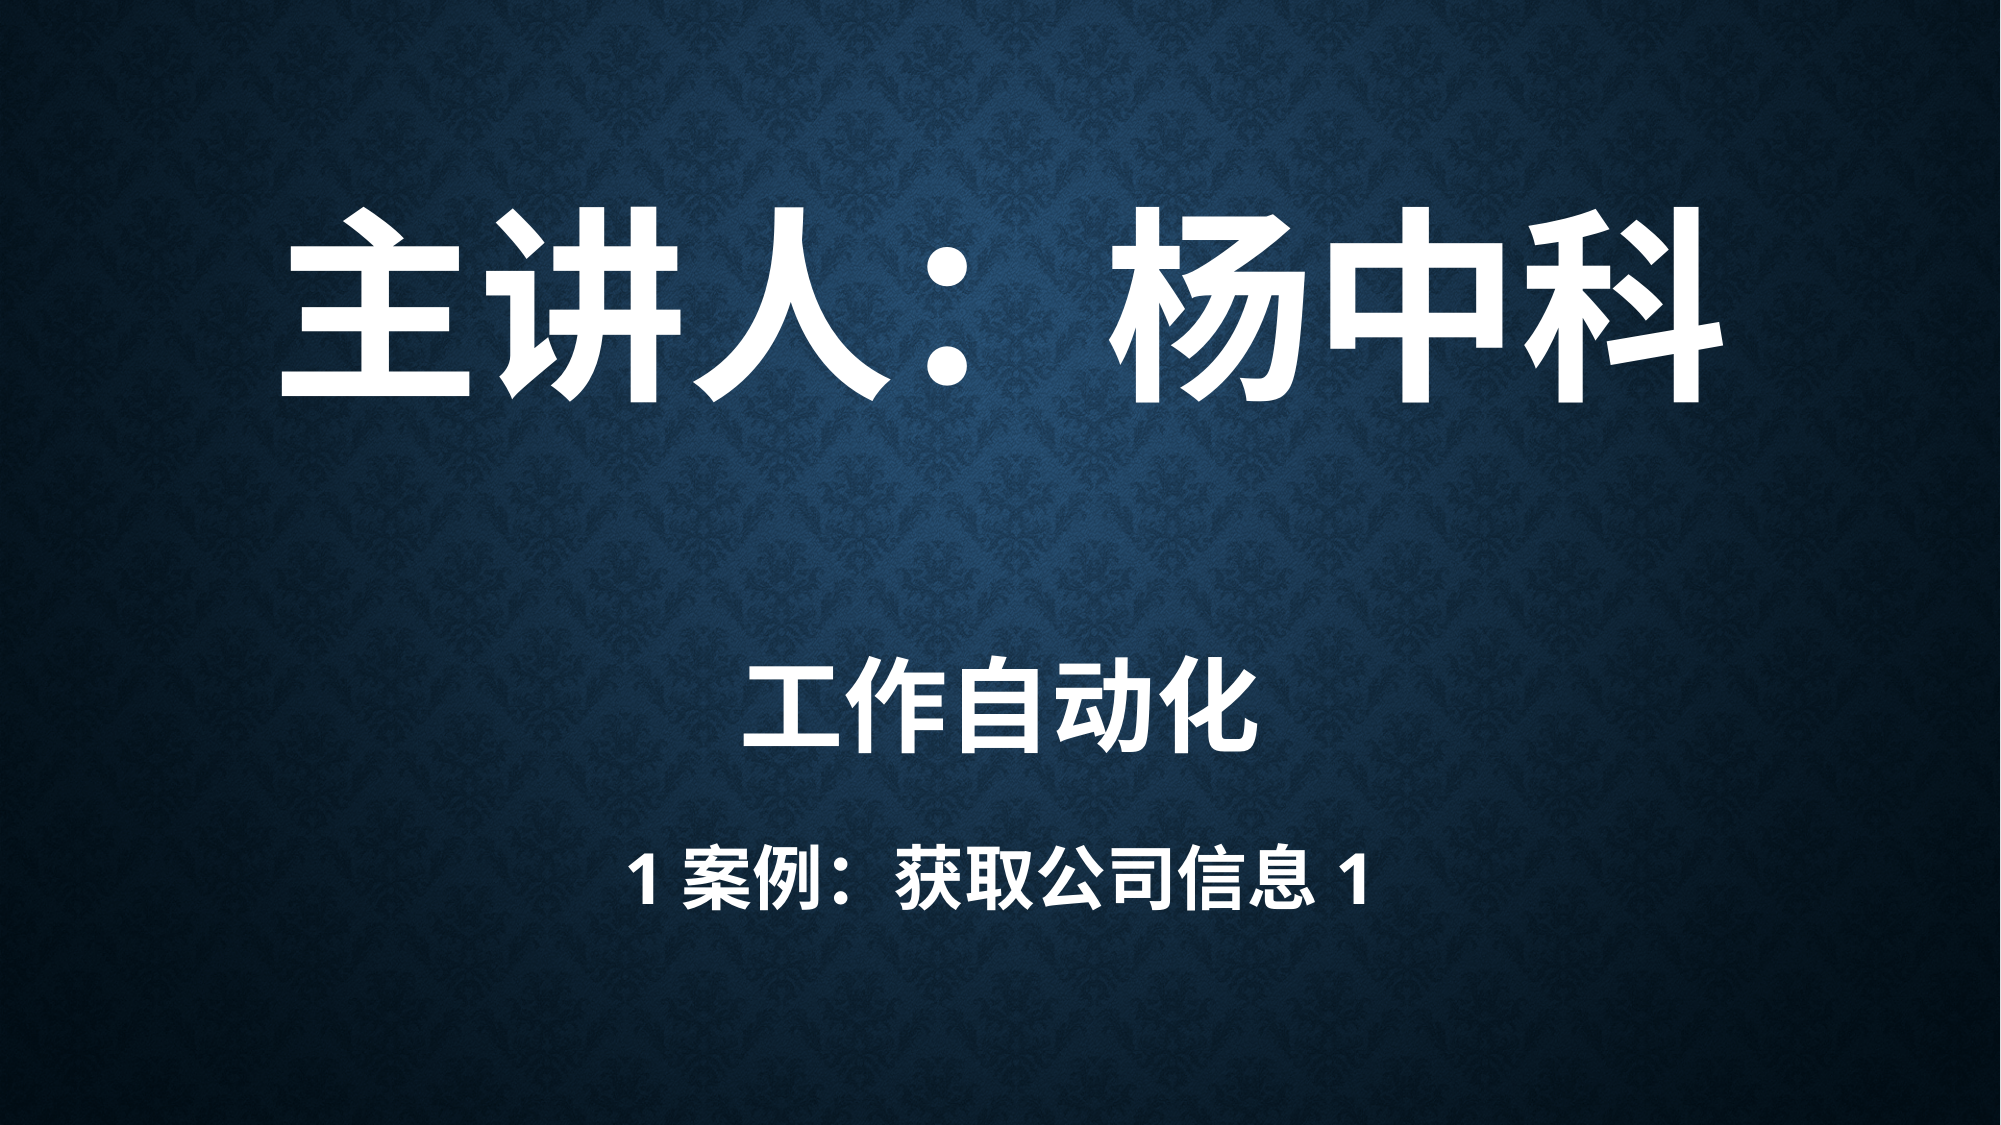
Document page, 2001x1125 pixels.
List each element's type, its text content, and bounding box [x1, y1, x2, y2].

title 主讲人：杨中科 工作自动化 1案例：获取公司信息1 [0, 0, 2000, 1125]
